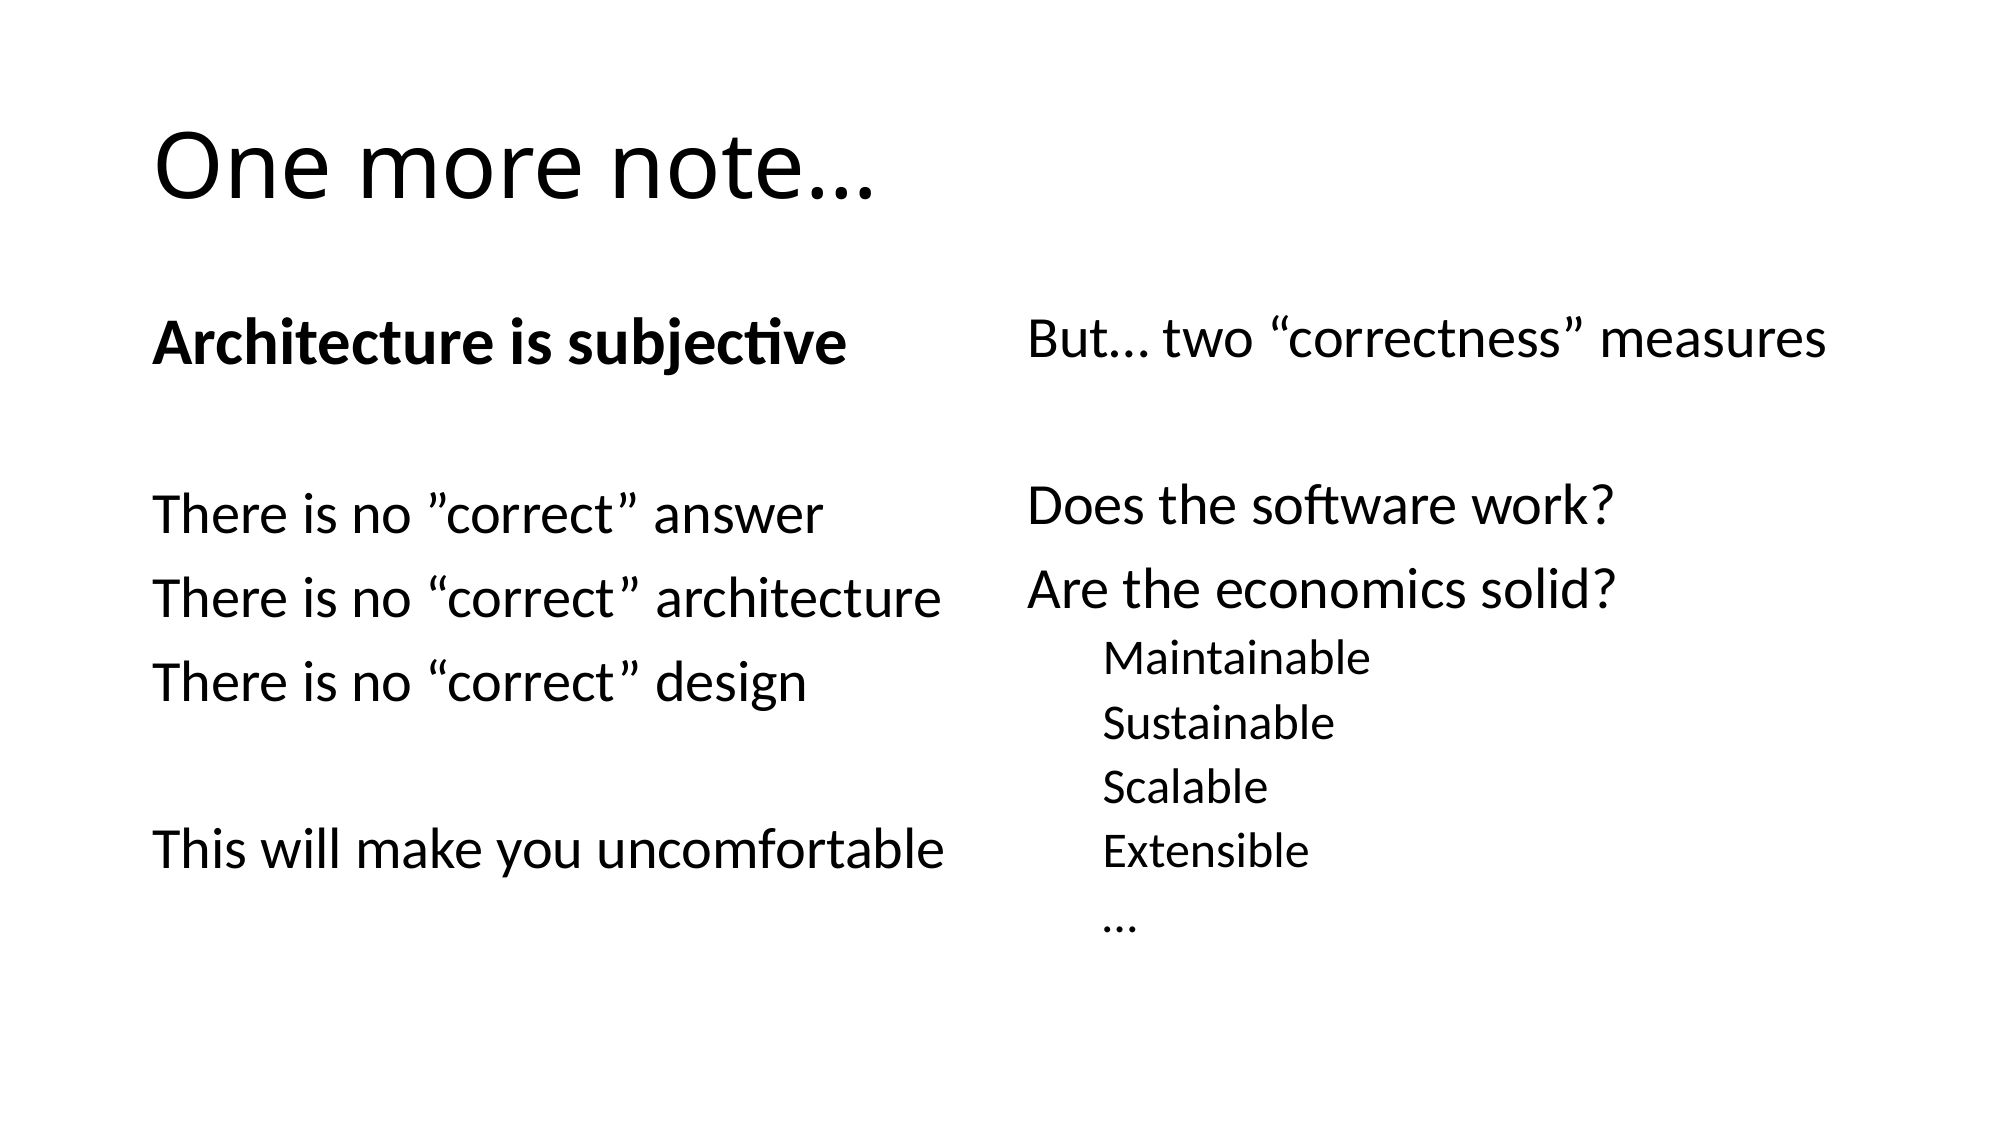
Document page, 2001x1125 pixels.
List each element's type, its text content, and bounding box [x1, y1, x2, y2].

list Architecture is subjective There is no ”correct” answer There is no “correct” architecture There is no “correct” design This will make you uncomfortable [137, 299, 988, 1014]
list But… two “correctness” measures Does the software work? Are the economics solid? Maintainable Sustainable Scalable Extensible … [1012, 299, 1863, 1014]
title One more note… [137, 59, 1863, 278]
